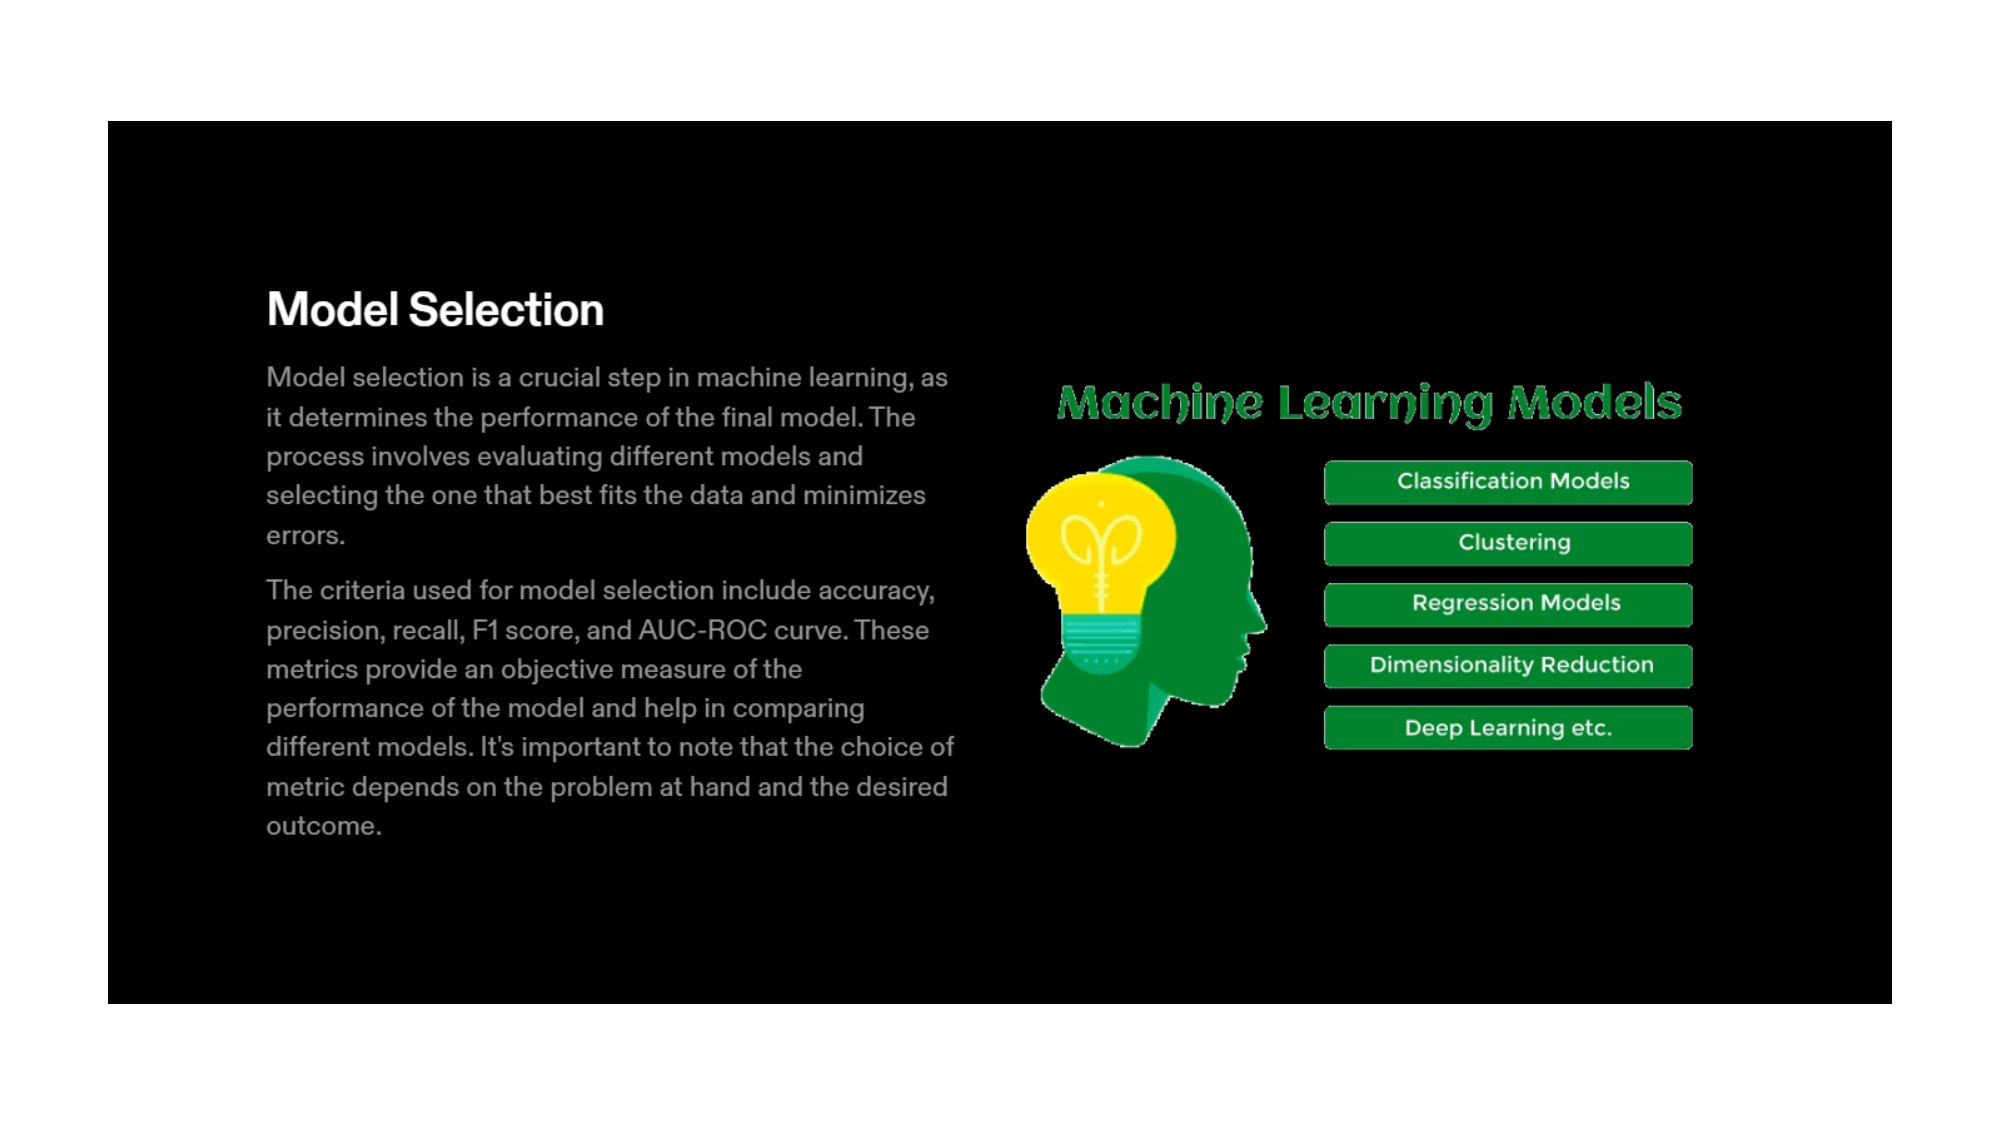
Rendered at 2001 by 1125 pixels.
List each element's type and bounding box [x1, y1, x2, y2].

picture [108, 121, 1892, 1004]
